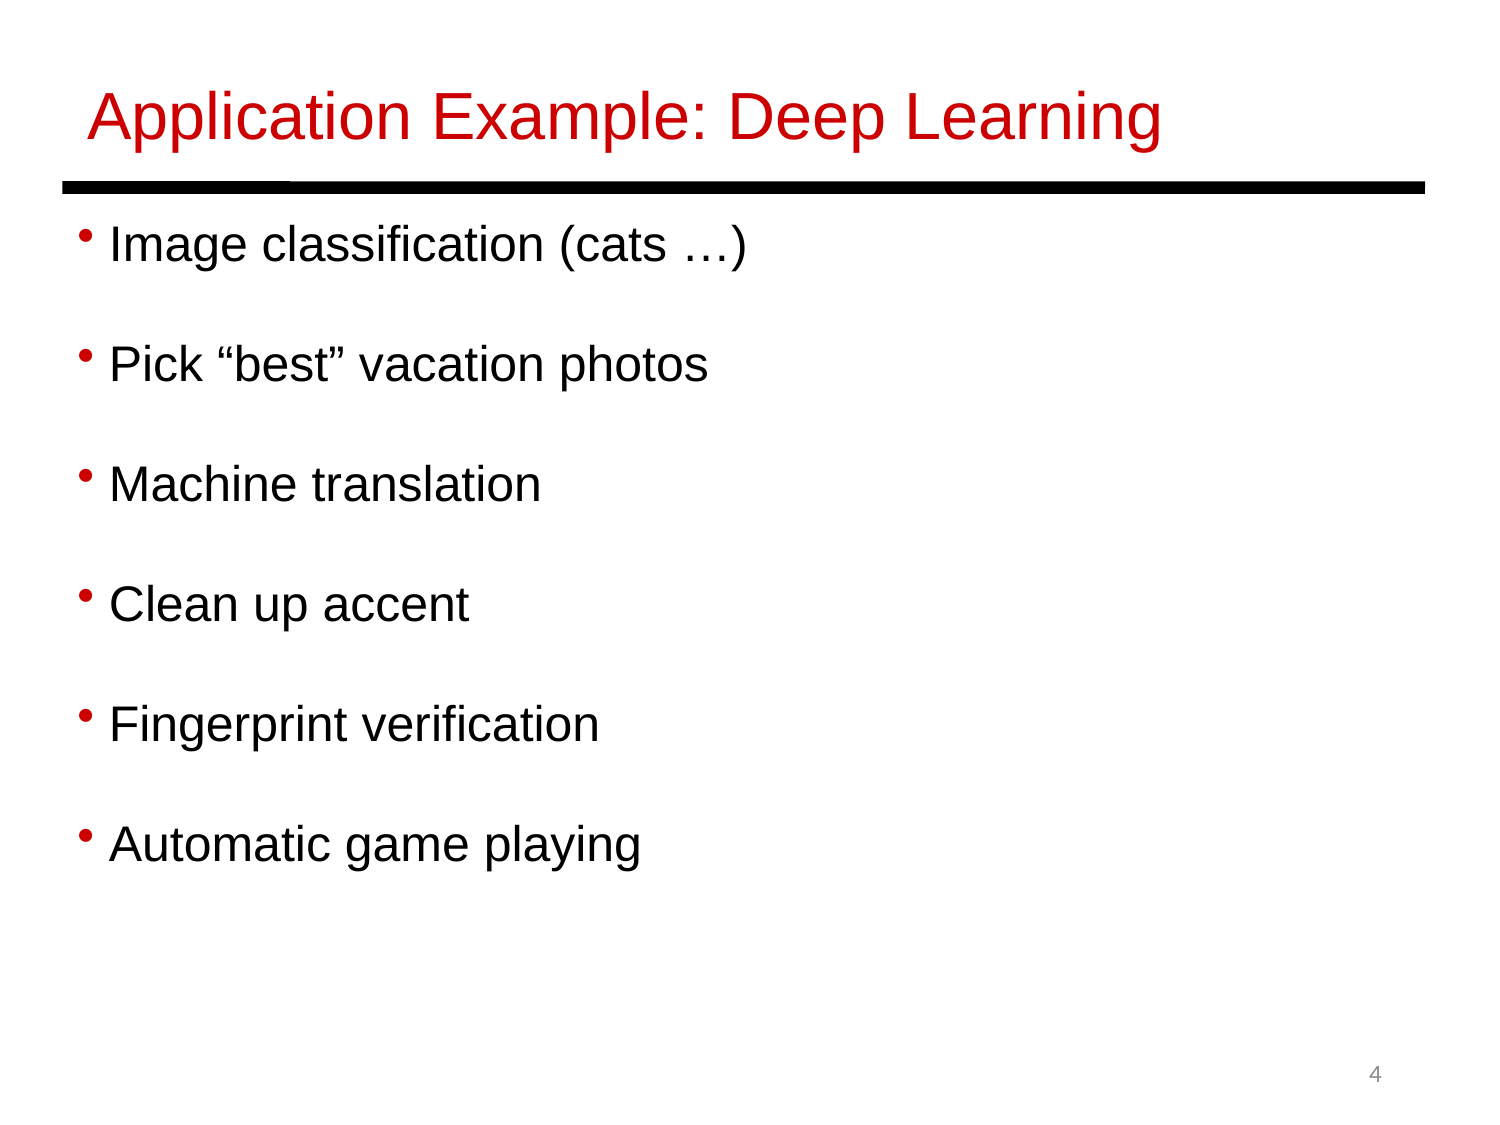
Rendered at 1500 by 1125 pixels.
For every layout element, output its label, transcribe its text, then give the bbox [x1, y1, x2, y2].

text_box Image classification (cats …) Pick “best” vacation photos Machine translation Clean up accent Fingerprint verification Automatic game playing [62, 203, 1455, 879]
slide_number 4 [1059, 1042, 1397, 1103]
text_box Application Example: Deep Learning [72, 65, 1228, 160]
